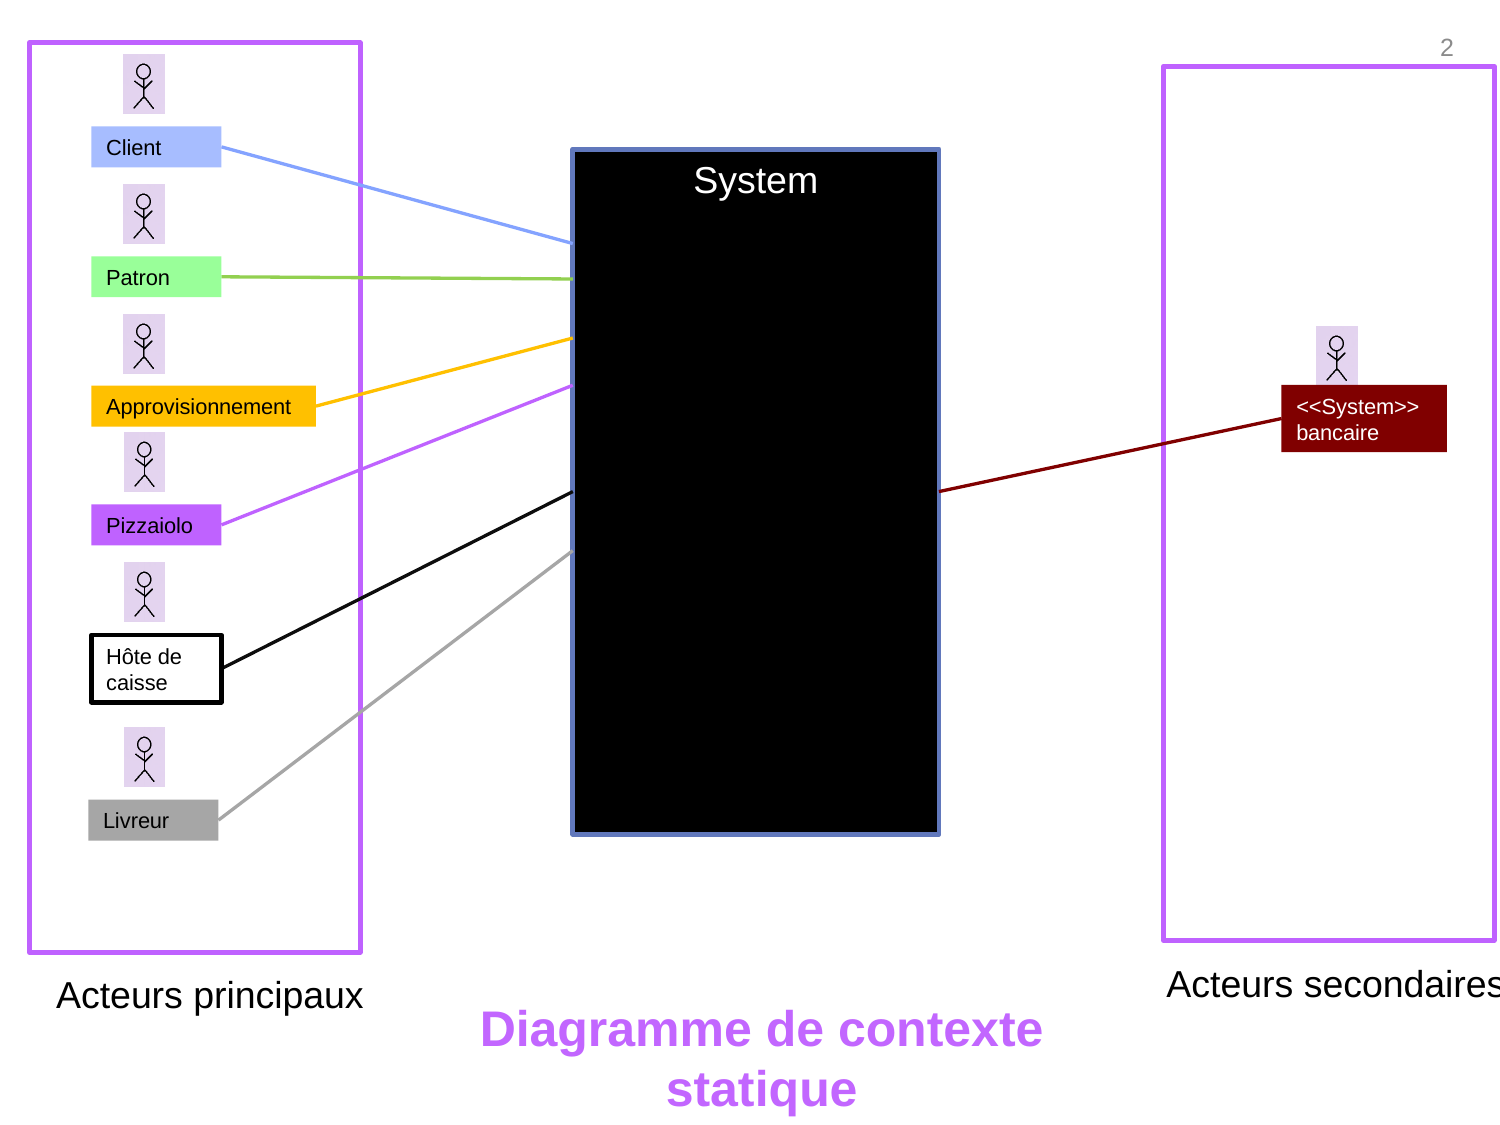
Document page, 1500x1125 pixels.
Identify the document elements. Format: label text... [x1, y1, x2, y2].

picture [122, 313, 166, 375]
text_box Hôte de caisse [91, 635, 217, 703]
text_box Client [91, 126, 222, 168]
text_box Patron [91, 256, 222, 298]
text_box Livreur [88, 799, 219, 841]
text_box Approvisionnement [91, 385, 220, 427]
slide_number 2 [1394, 0, 1500, 87]
picture [122, 183, 166, 245]
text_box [220, 490, 574, 549]
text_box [220, 275, 574, 281]
text_box [1161, 64, 1497, 943]
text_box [937, 417, 1283, 493]
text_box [217, 549, 574, 822]
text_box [220, 145, 574, 245]
text_box Pizzaiolo [91, 504, 220, 546]
text_box System [570, 147, 941, 837]
picture [122, 561, 167, 623]
picture [1315, 325, 1360, 387]
picture [122, 431, 167, 493]
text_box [314, 336, 574, 384]
text_box Diagramme de contexte statique [383, 988, 1140, 1124]
text_box [27, 40, 363, 955]
text_box Acteurs principaux [41, 964, 384, 1024]
text_box Acteurs secondaires [1151, 952, 1500, 1012]
picture [122, 726, 167, 788]
picture [122, 53, 166, 115]
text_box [220, 384, 574, 490]
